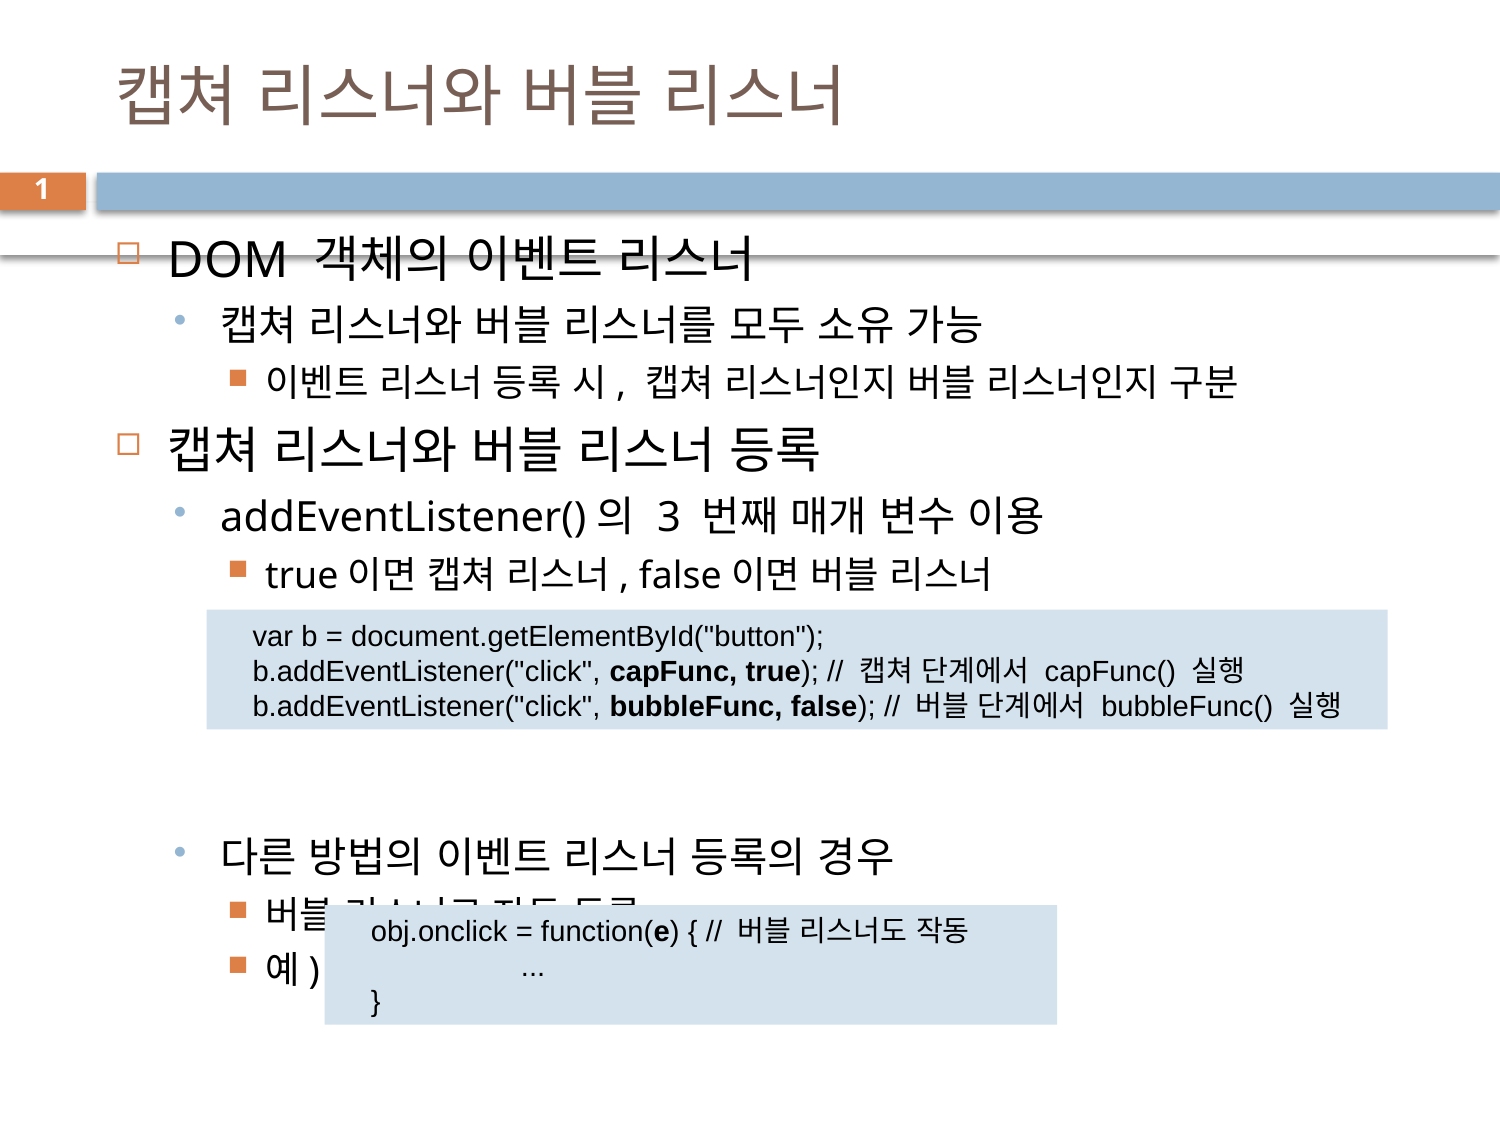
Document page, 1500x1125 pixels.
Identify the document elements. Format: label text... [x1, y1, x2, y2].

text_box var b = document.getElementById("button"); b.addEventListener("click", capFunc, true); // 캡쳐 단계에서 capFunc() 실행 b.addEventListener("click", bubbleFunc, false); // 버블 단계에서 bubbleFunc() 실행 [206, 609, 1388, 730]
title 캡쳐 리스너와 버블 리스너 [100, 37, 1438, 149]
slide_number 1 [0, 170, 87, 211]
list DOM 객체의 이벤트 리스너 캡쳐 리스너와 버블 리스너를 모두 소유 가능 이벤트 리스너 등록 시, 캡쳐 리스너인지 버블 리스너인지 구분 캡쳐 리스너와 버블 리스너 등록 addEventListener()의 3 번째 매개 변수 이용 true이면 캡쳐 리스너, false이면 버블 리스너 다른 방법의 이벤트 리스너 등록의 경우 버블 리스너로 자동 등록 예) [100, 219, 1438, 1047]
text_box obj.onclick = function(e) { // 버블 리스너도 작동 ... } [324, 905, 1058, 1025]
